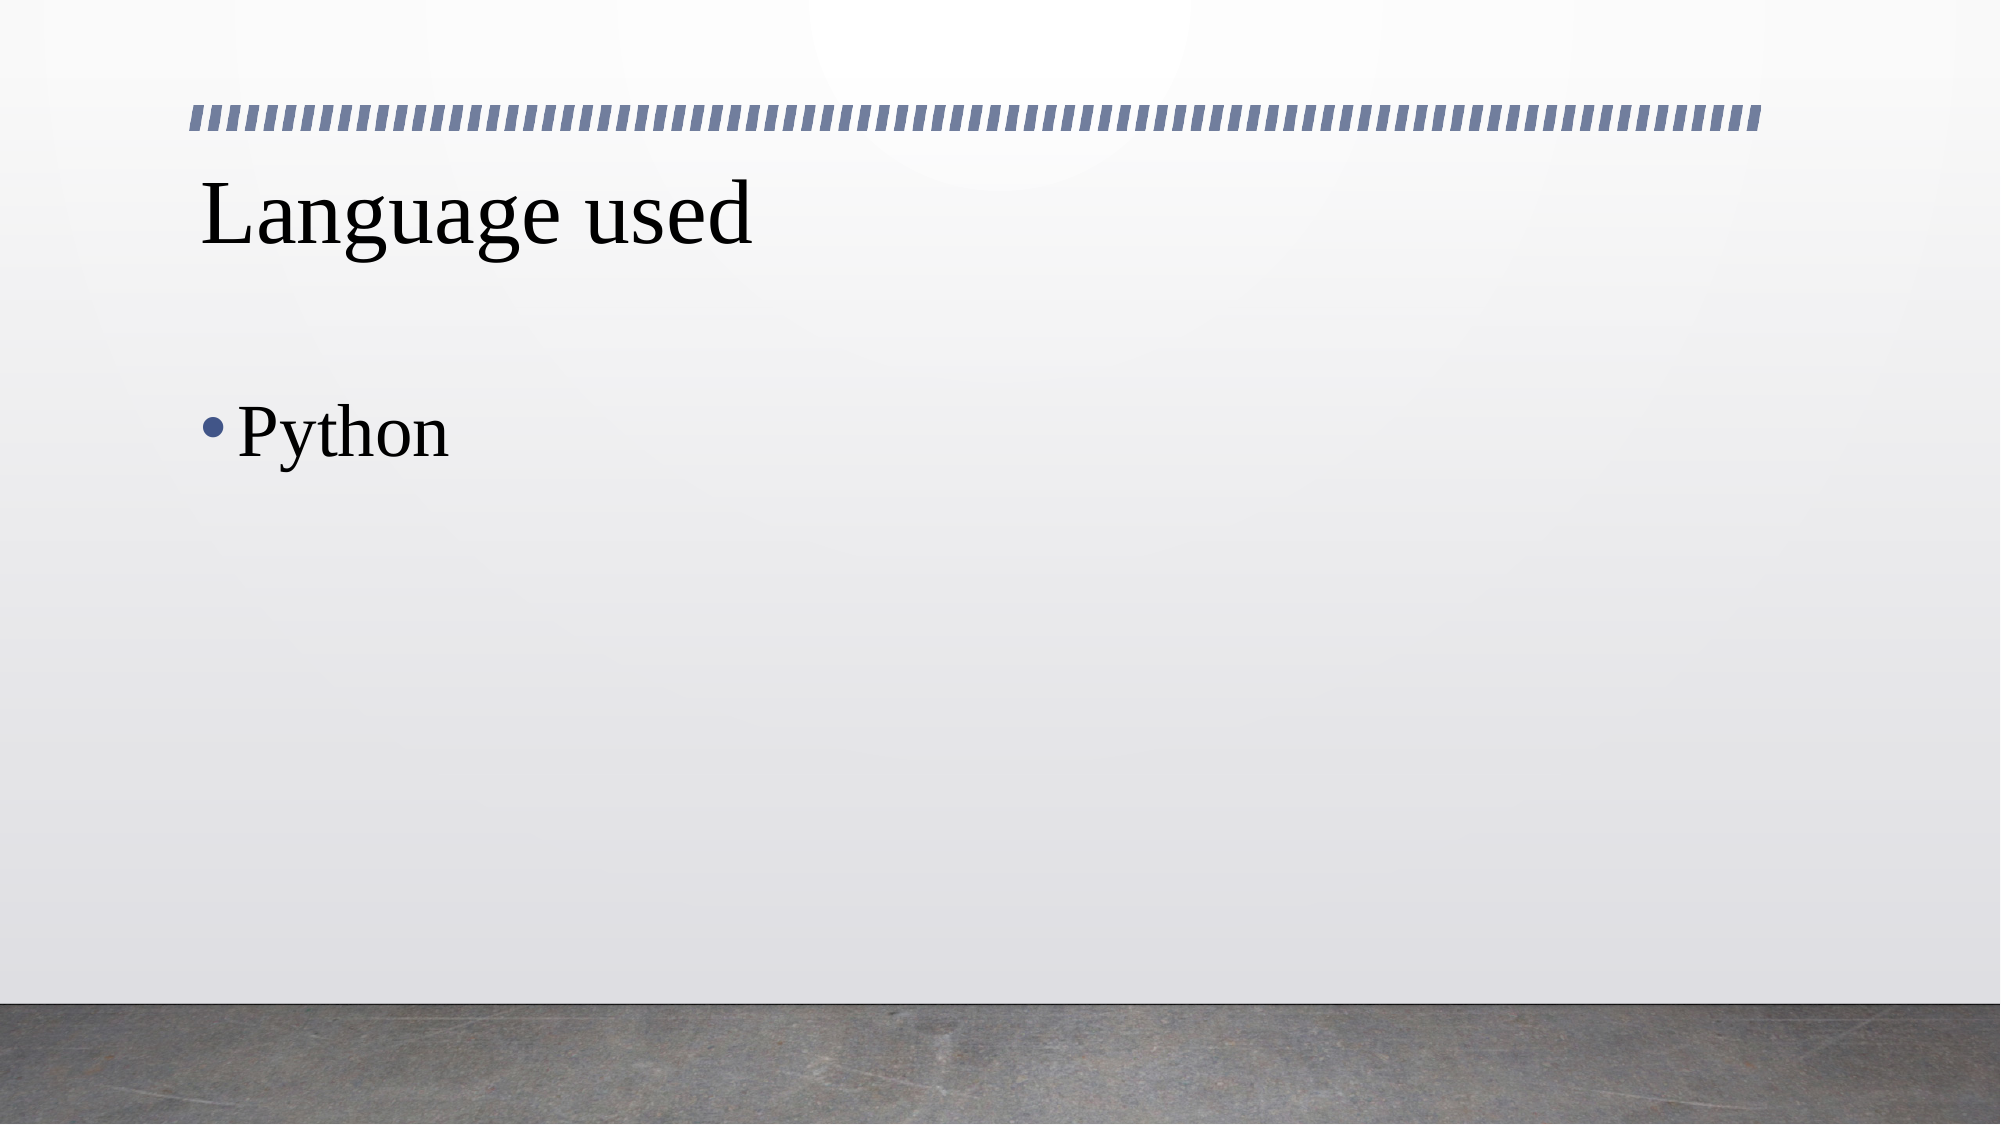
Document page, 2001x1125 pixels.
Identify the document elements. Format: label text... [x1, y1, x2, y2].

list Python [185, 356, 1761, 897]
picture [0, 1004, 2000, 1124]
title Language used [185, 156, 1761, 329]
